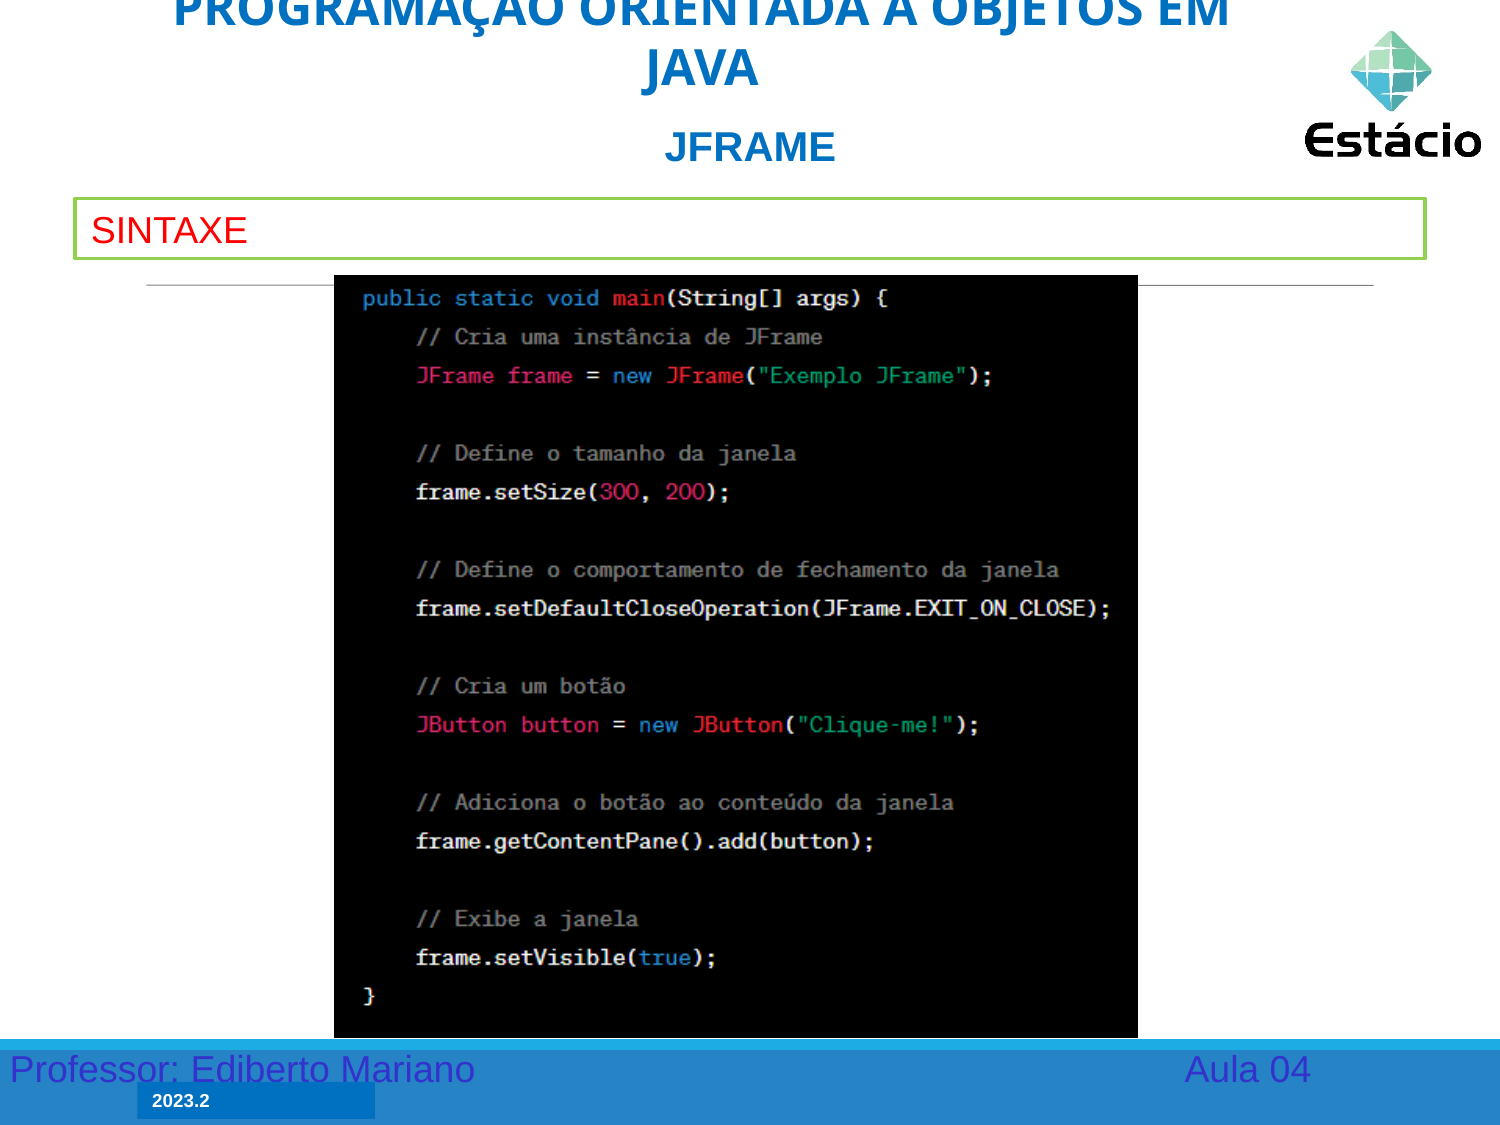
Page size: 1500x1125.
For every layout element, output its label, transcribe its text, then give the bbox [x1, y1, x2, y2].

text_box PROGRAMAÇÃO ORIENTADA A OBJETOS EM JAVA [155, 24, 1250, 104]
text_box SINTAXE [74, 198, 1425, 259]
picture [1305, 29, 1481, 157]
text_box JFRAME [99, 112, 1400, 178]
picture [334, 275, 1138, 1038]
